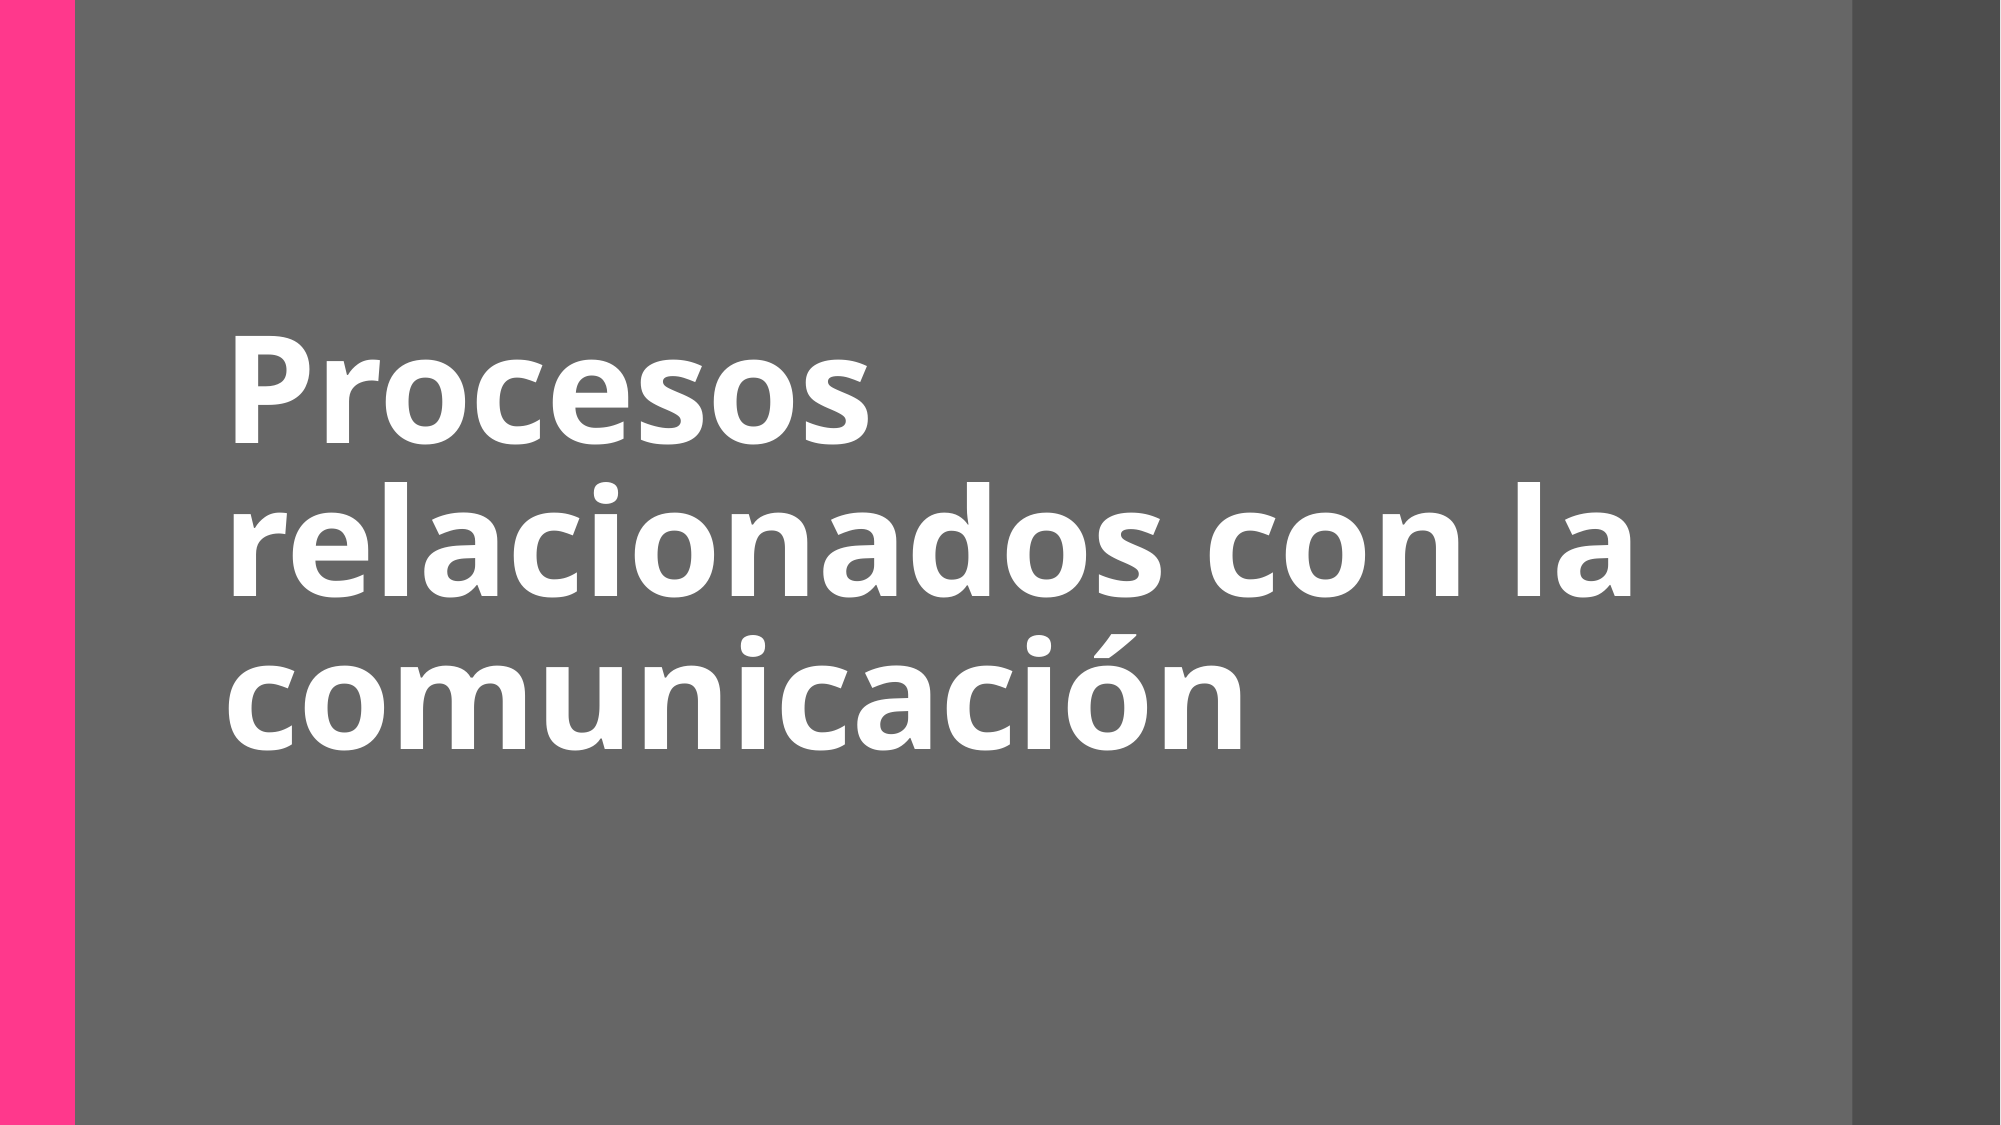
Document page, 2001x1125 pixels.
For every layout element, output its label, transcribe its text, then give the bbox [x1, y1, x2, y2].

title Procesos relacionados con la comunicación [206, 124, 1752, 788]
